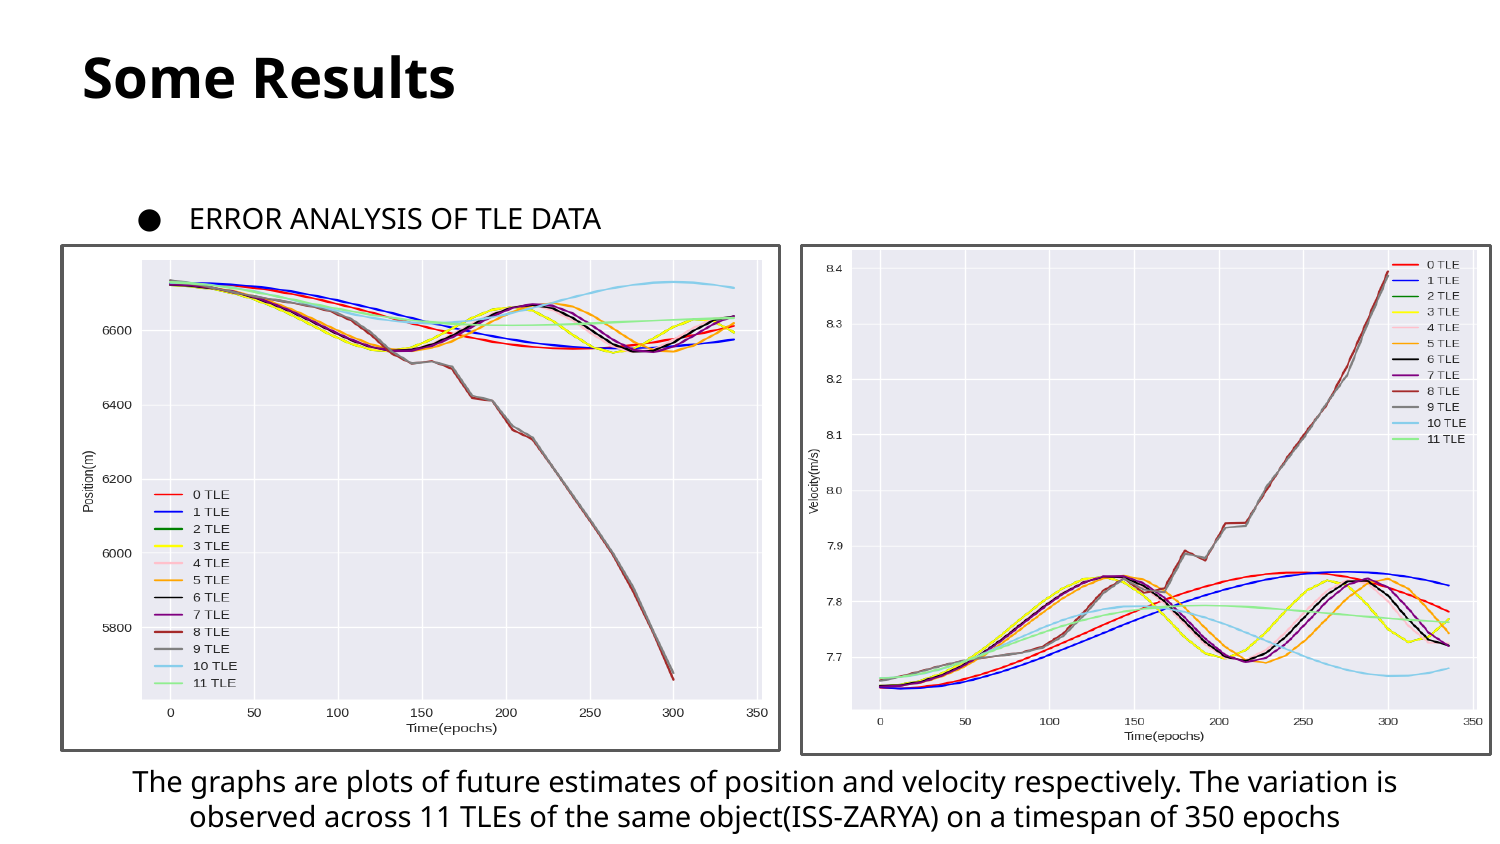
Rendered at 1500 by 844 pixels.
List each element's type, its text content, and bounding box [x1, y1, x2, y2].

picture [63, 246, 779, 749]
text_box ERROR ANALYSIS OF TLE DATA [98, 185, 1365, 251]
text_box The graphs are plots of future estimates of position and velocity respectively. The variation is observed across 11 TLEs of the same object(ISS-ZARYA) on a timespan of 350 epochs [63, 748, 1468, 844]
picture [802, 246, 1490, 753]
title Some Results [67, 26, 1418, 121]
